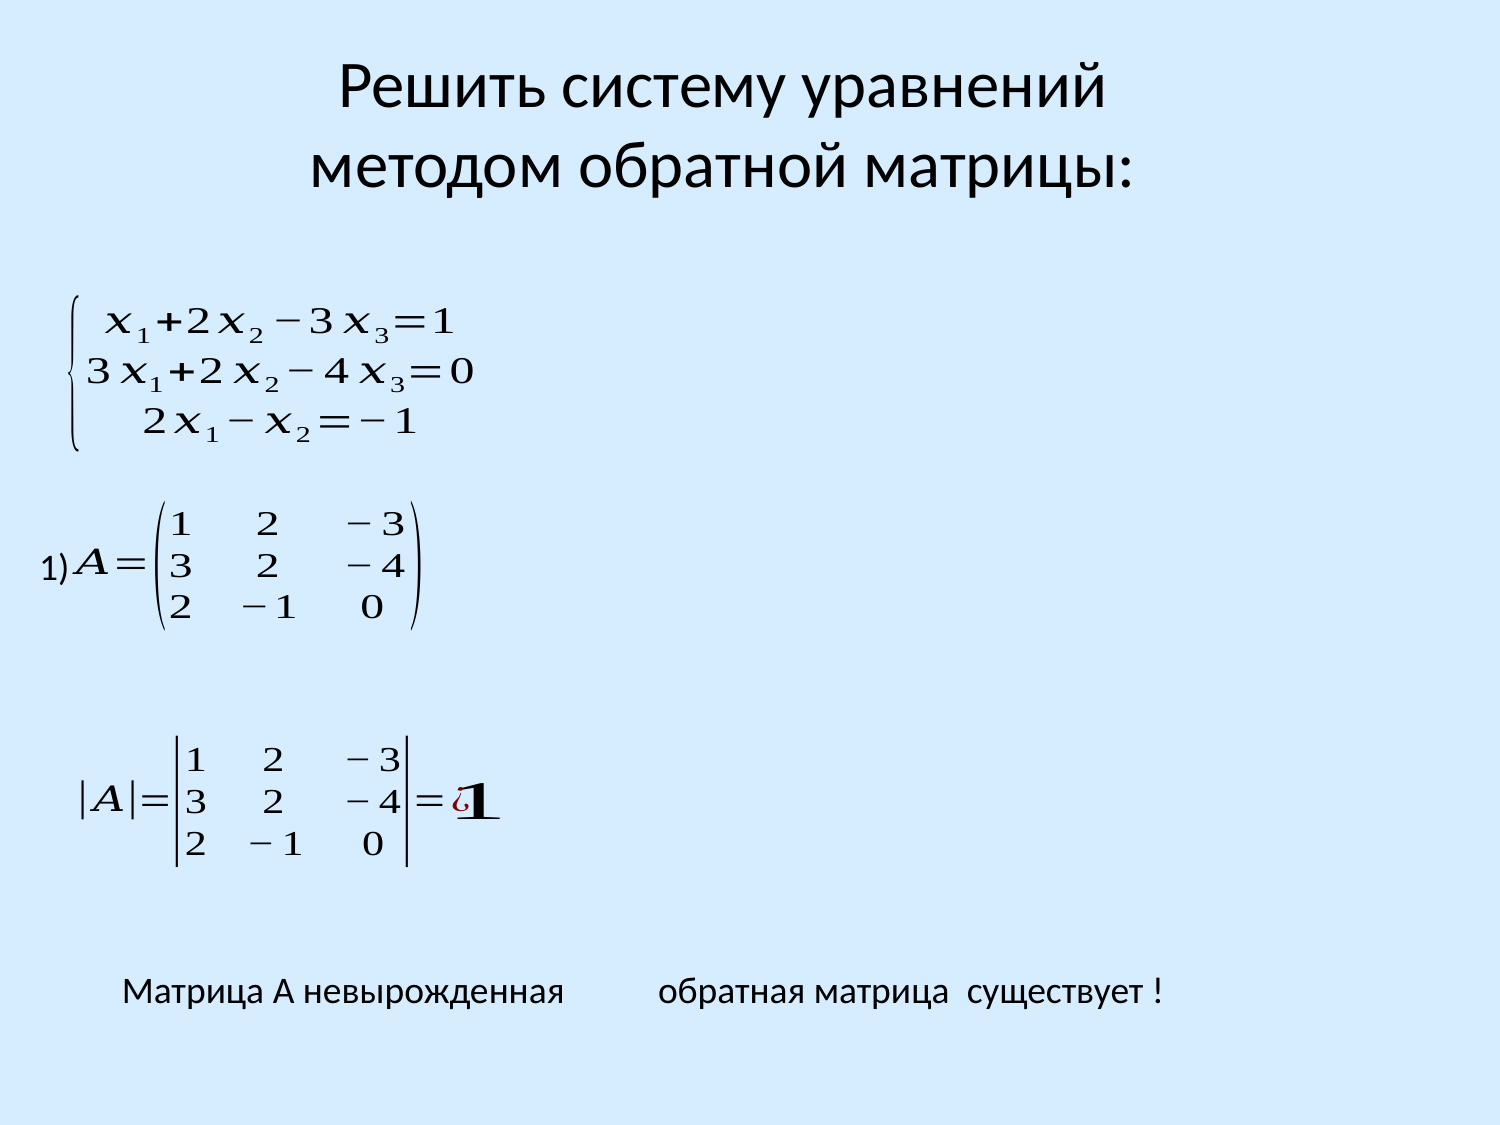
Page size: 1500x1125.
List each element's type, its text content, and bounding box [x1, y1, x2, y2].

text_box 1) [24, 535, 85, 596]
text_box Решить систему уравнений методом обратной матрицы: [49, 33, 1412, 209]
